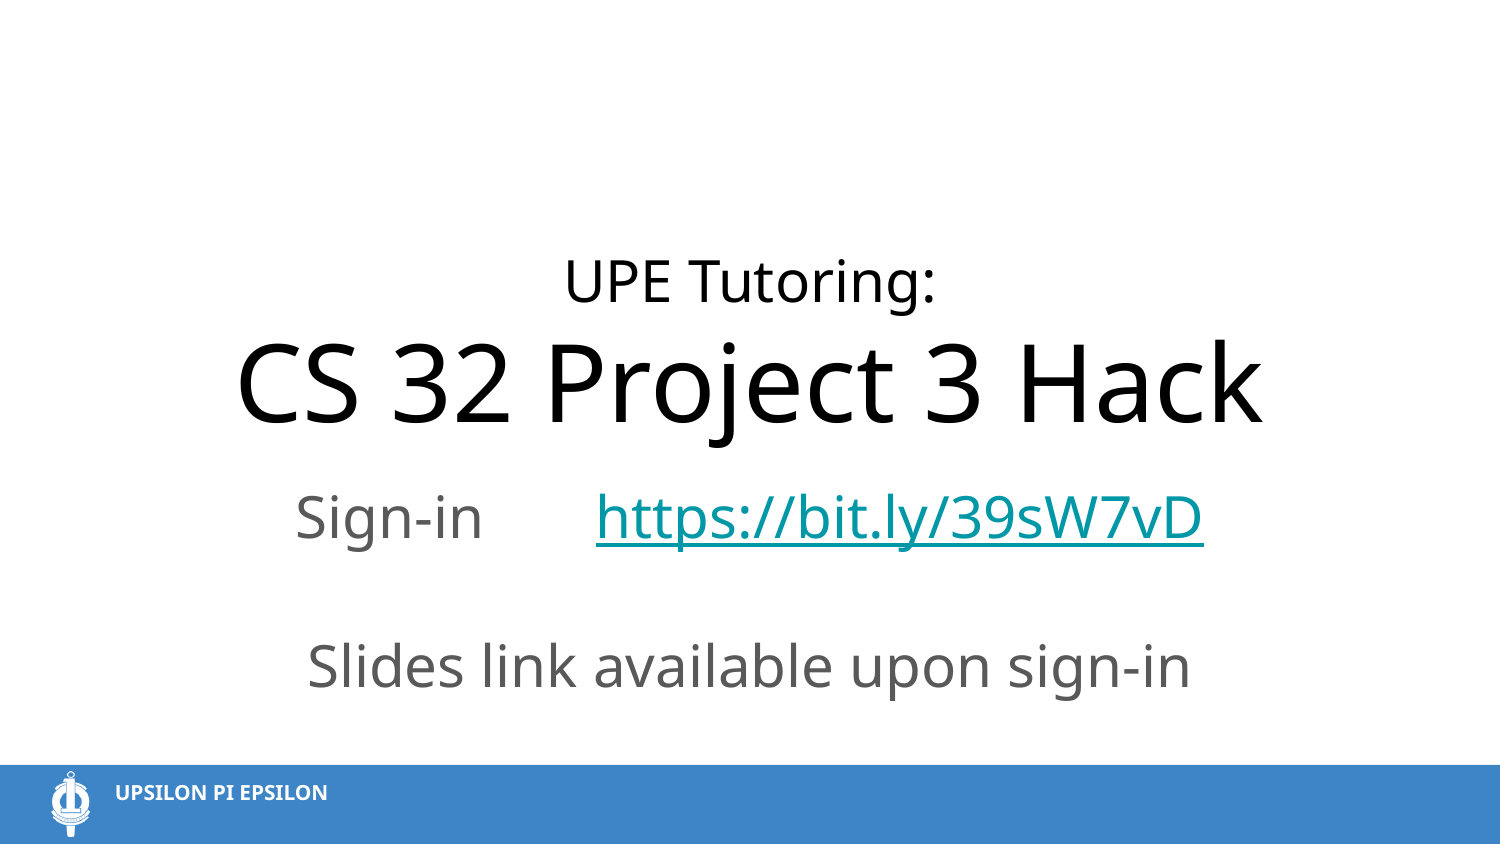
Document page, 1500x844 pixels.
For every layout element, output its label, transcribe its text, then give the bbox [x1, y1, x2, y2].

picture [51, 771, 90, 837]
title UPE Tutoring: CS 32 Project 3 Hack [51, 122, 1449, 459]
subtitle Sign-in https://bit.ly/39sW7vD Slides link available upon sign-in [51, 464, 1449, 595]
